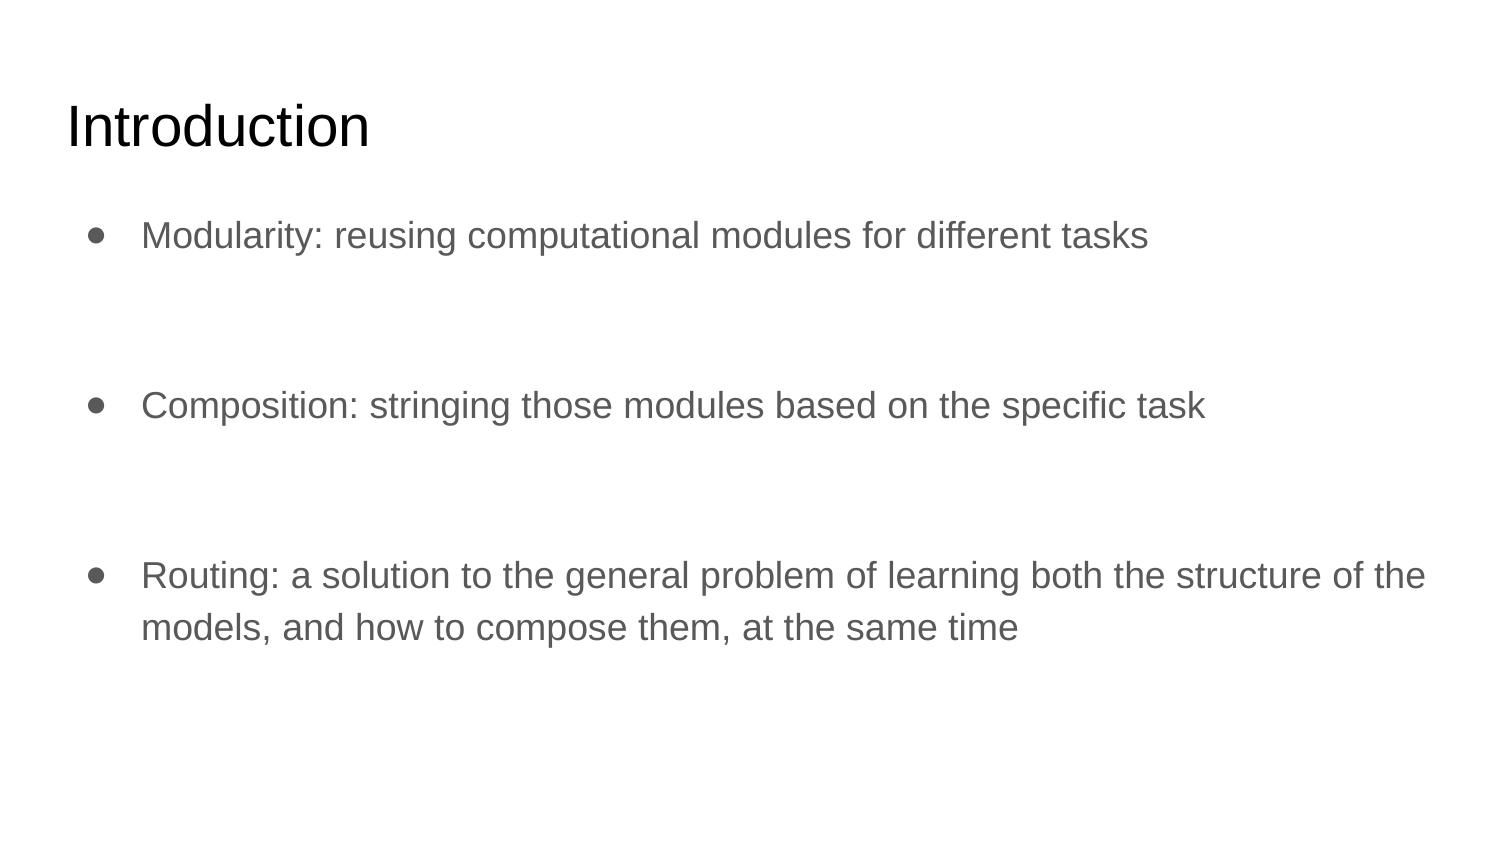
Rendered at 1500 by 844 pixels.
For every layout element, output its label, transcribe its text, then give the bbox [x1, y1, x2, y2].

title Introduction [51, 72, 1449, 167]
list Modularity: reusing computational modules for different tasks Composition: stringing those modules based on the specific task Routing: a solution to the general problem of learning both the structure of the models, and how to compose them, at the same time [51, 189, 1449, 750]
